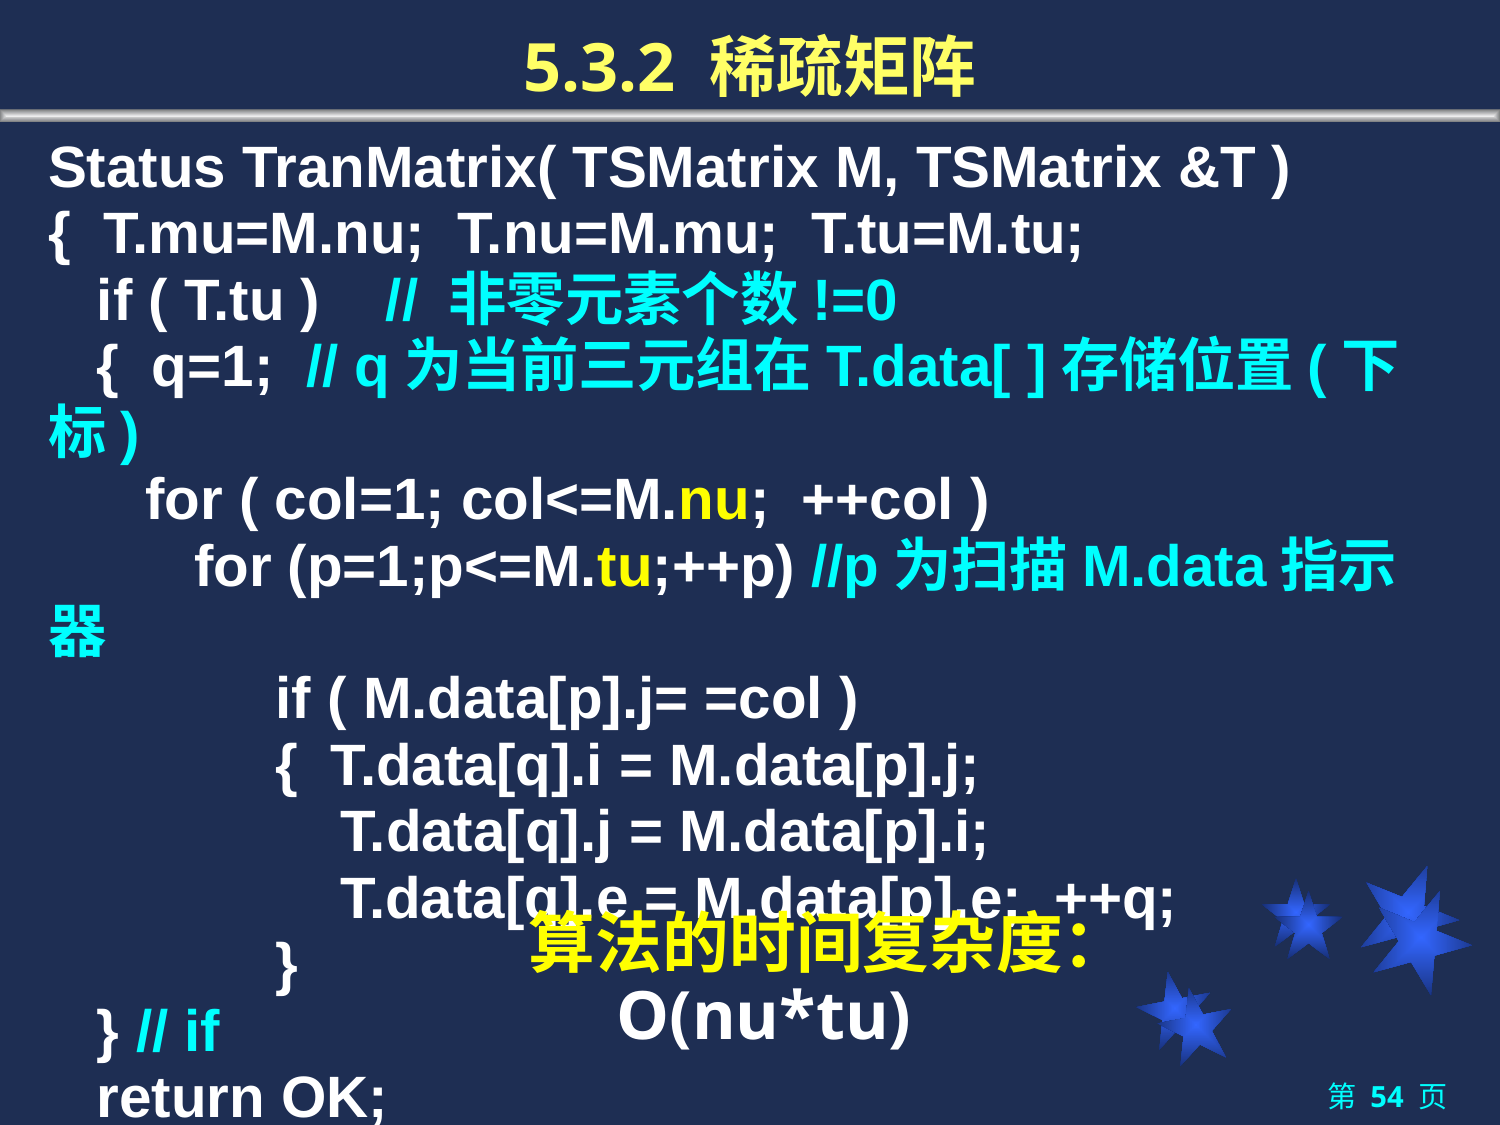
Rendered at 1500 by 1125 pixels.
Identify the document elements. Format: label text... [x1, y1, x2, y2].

slide_number 第 页 [1067, 1070, 1463, 1125]
list Status TranMatrix( TSMatrix M, TSMatrix &T ) { T.mu=M.nu; T.nu=M.mu; T.tu=M.tu; if ( T.tu ) // 非零元素个数!=0 { q=1; // q为当前三元组在T.data[ ]存储位置(下标) for ( col=1; col<=M.nu; ++col ) for (p=1;p<=M.tu;++p) //p为扫描M.data指示器 if ( M.data[p].j= =col ) { T.data[q].i = M.data[p].j; T.data[q].j = M.data[p].i; T.data[q].e = M.data[p].e; ++q; } } // if return OK; } // TranMtrix [32, 126, 1460, 1095]
text_box 算法的时间复杂度：O(nu*tu) [513, 902, 1452, 1006]
title 5.3.2 稀疏矩阵 [0, 0, 1500, 113]
